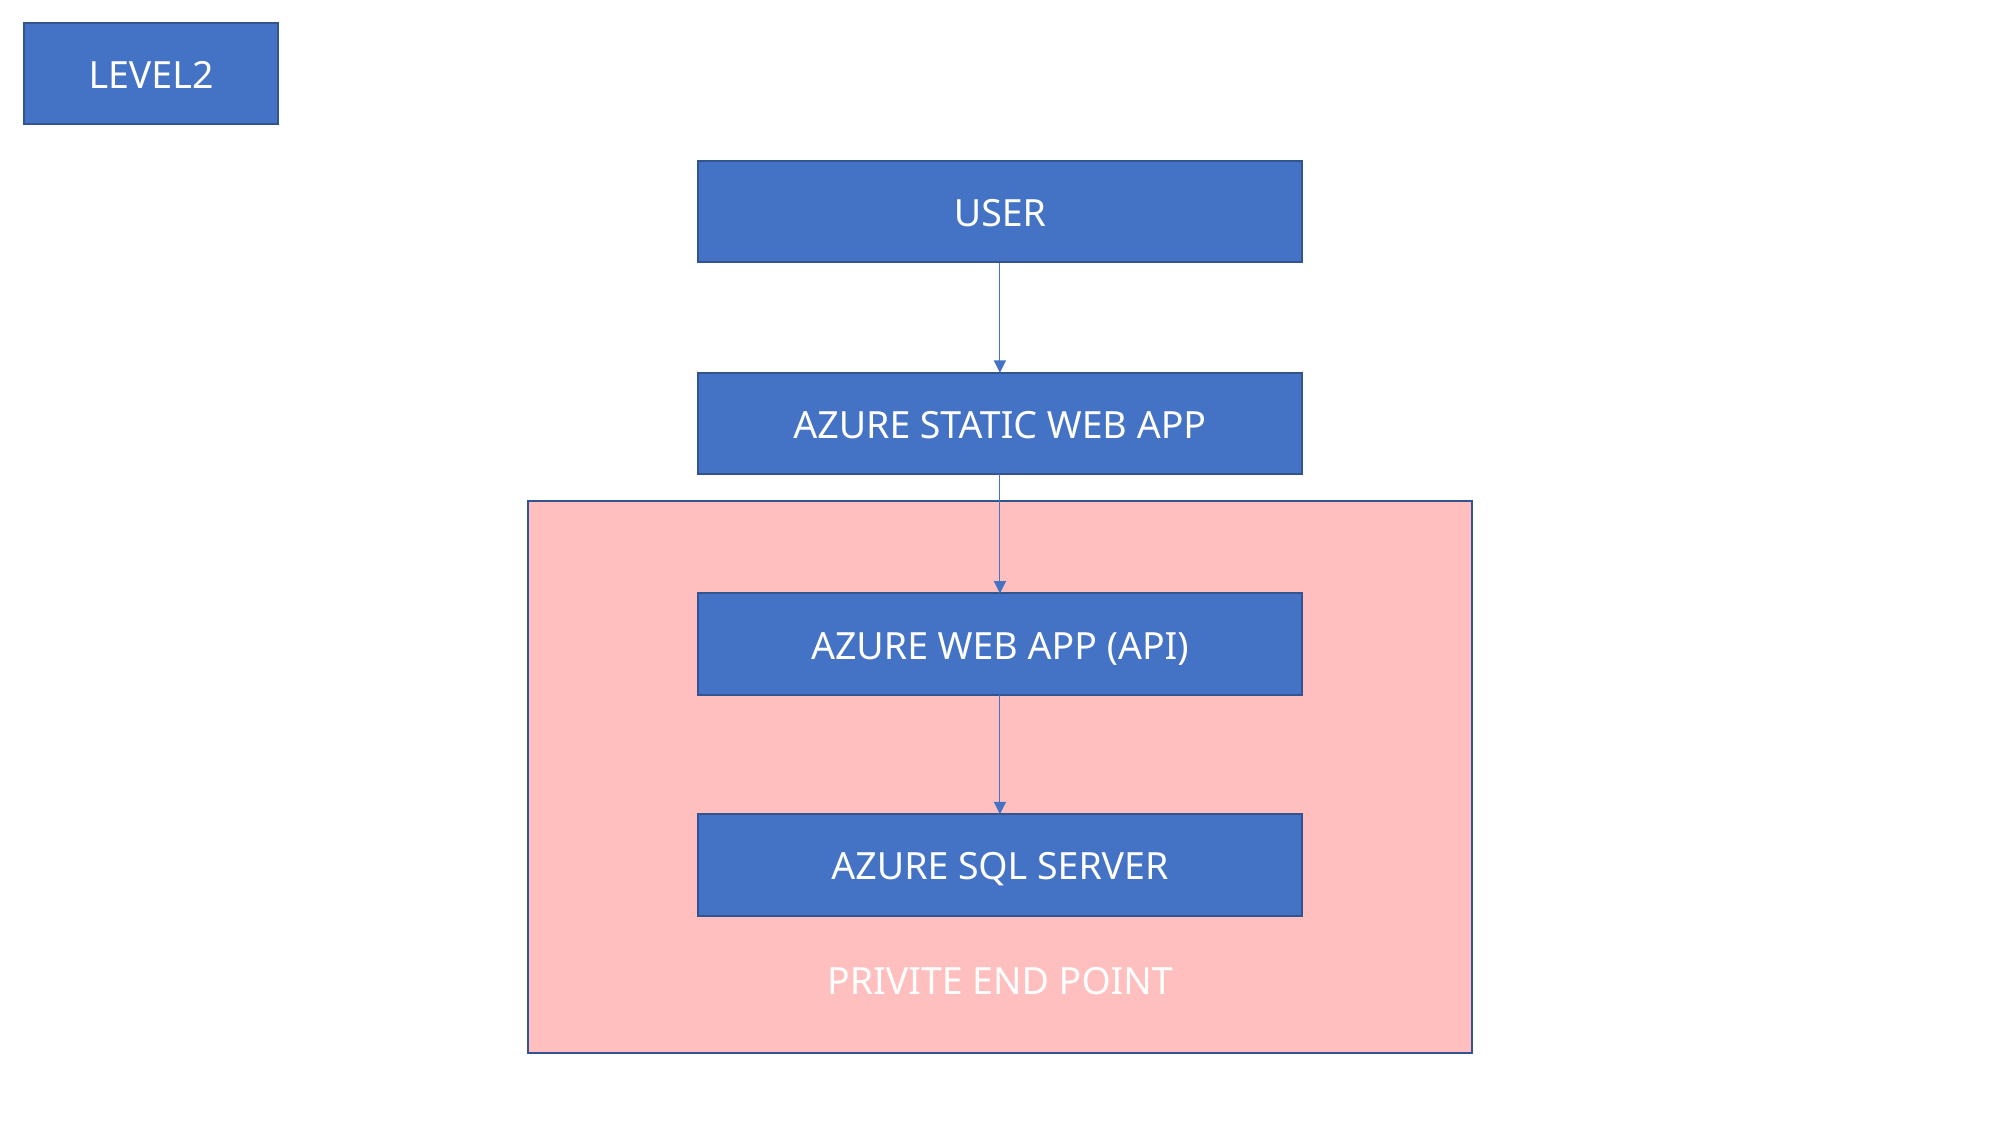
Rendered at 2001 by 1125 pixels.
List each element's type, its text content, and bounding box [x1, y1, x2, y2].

text_box LEVEL2 [23, 22, 279, 125]
text_box AZURE STATIC WEB APP [697, 372, 1303, 475]
text_box PRIVITE END POINT [527, 500, 1473, 1054]
text_box USER [697, 160, 1303, 263]
text_box AZURE WEB APP (API) [697, 592, 1303, 696]
text_box AZURE SQL SERVER [697, 813, 1303, 917]
